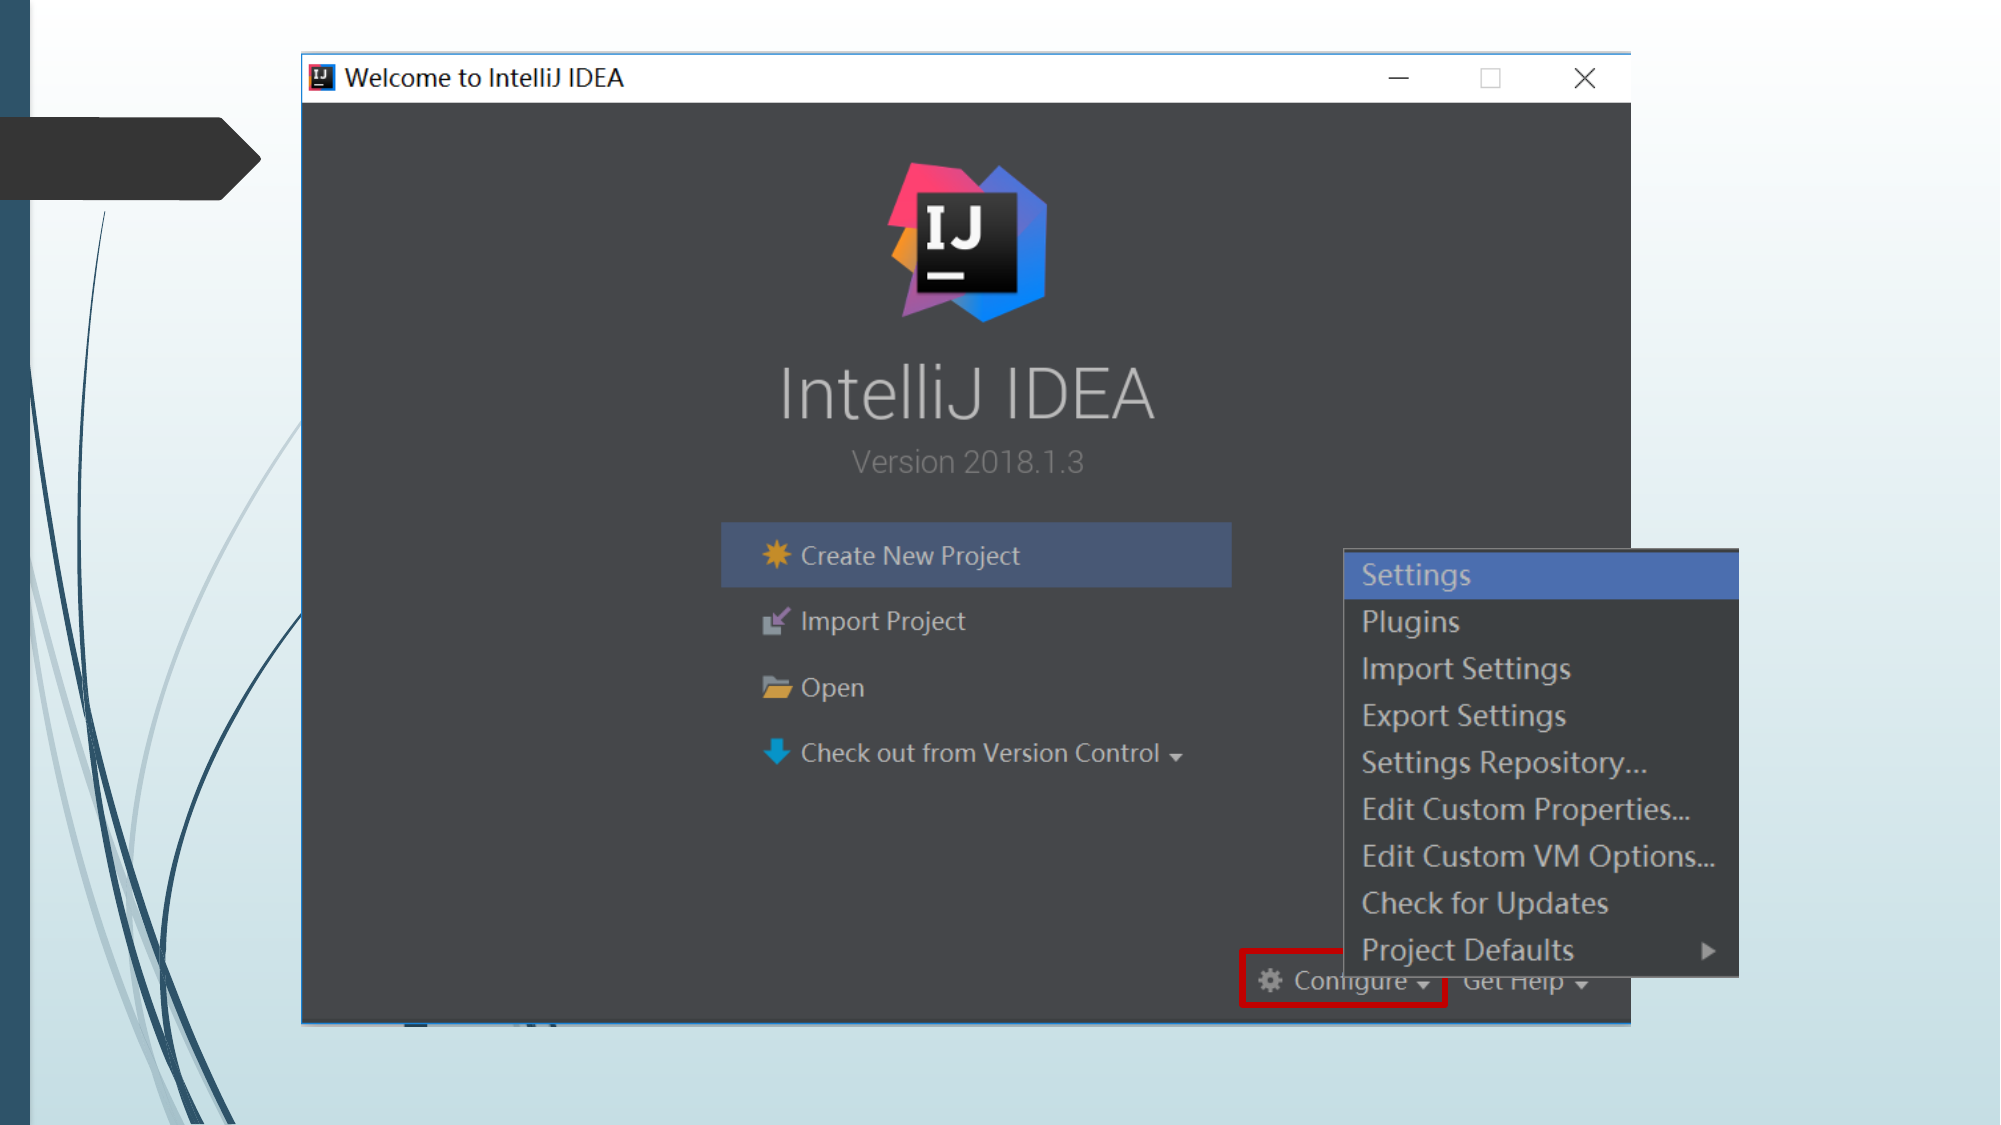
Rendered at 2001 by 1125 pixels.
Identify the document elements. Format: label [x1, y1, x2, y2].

picture [300, 51, 1740, 1027]
